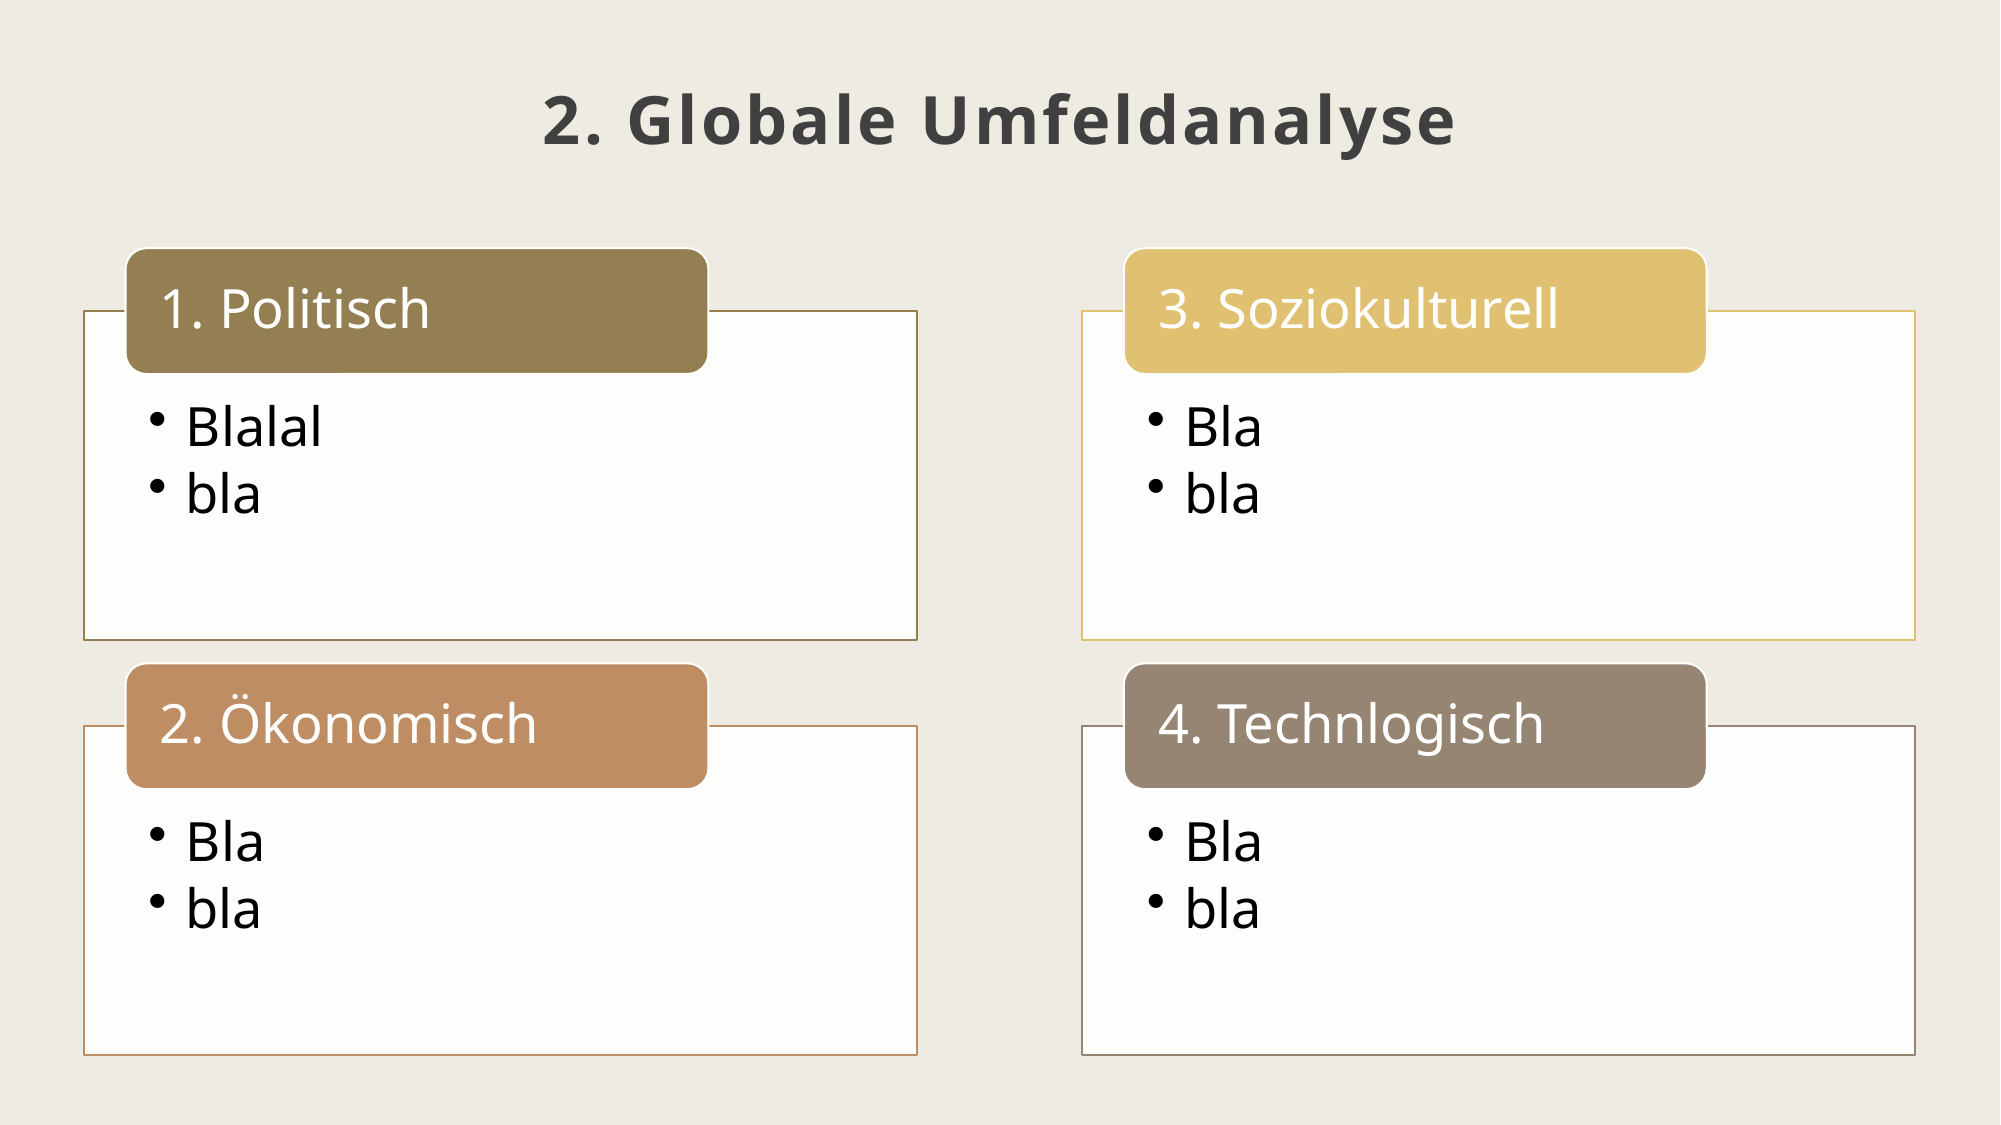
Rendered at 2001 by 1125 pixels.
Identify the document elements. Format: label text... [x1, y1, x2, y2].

text_box [0, 0, 2000, 1125]
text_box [83, 239, 917, 1065]
text_box 2. Globale Umfeldanalyse [336, 0, 1665, 346]
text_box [1081, 239, 1916, 1065]
